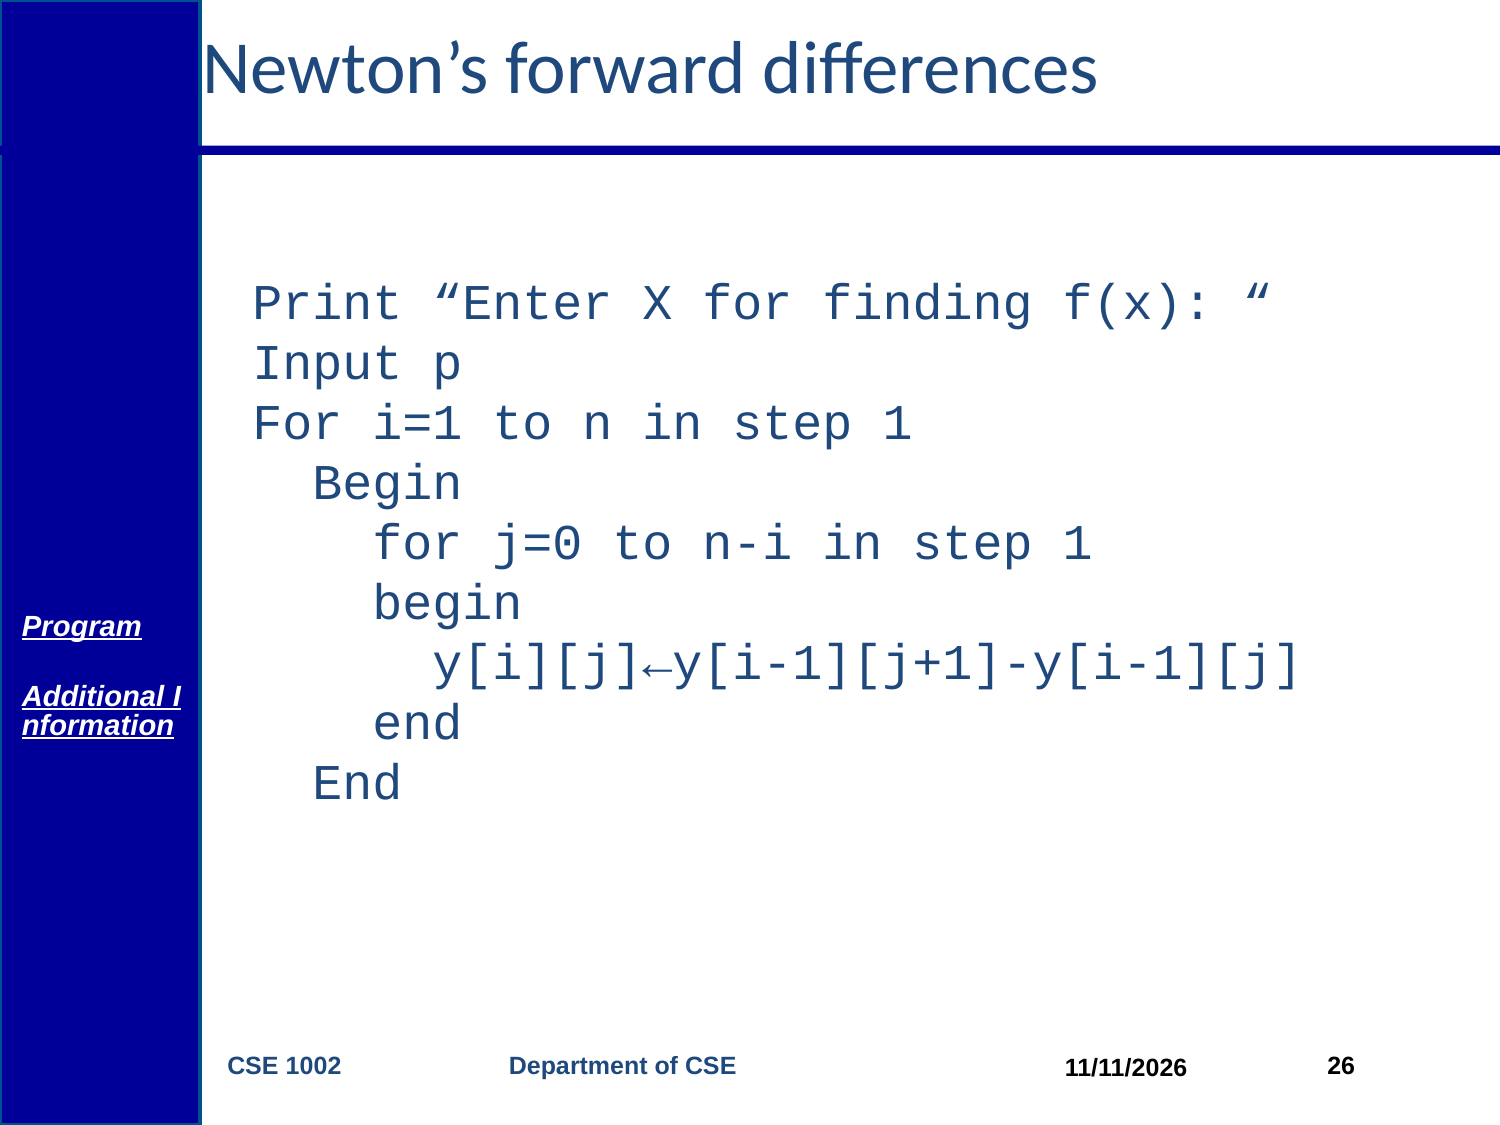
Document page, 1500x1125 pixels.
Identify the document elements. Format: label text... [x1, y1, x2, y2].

text_box Print “Enter X for finding f(x): “ Input p For i=1 to n in step 1 Begin for j=0 to n-i in step 1 begin y[i][j]←y[i-1][j+1]-y[i-1][j] end End [237, 262, 1475, 818]
text_box Program Additional Information [0, 599, 200, 720]
title Newton’s forward differences [187, 37, 1375, 180]
slide_number 26 [1312, 1042, 1425, 1103]
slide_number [1050, 1043, 1313, 1104]
footer CSE 1002 Department of CSE [212, 1042, 938, 1103]
